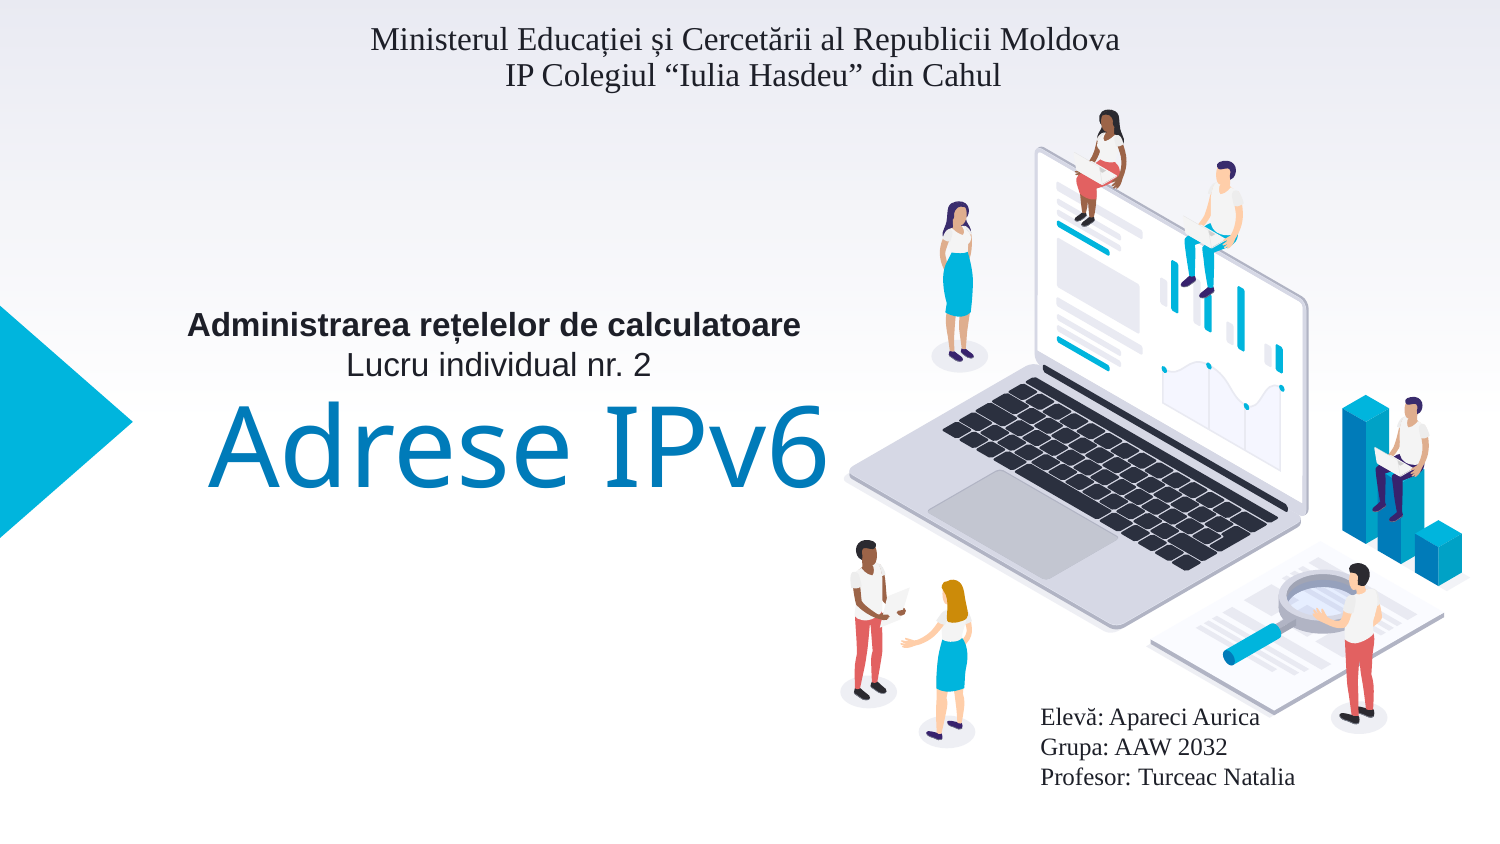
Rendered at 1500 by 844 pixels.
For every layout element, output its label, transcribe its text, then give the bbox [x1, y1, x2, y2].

text_box Ministerul Educației și Cercetării al Republicii Moldova IP Colegiul “Iulia Hasdeu” din Cahul [286, 42, 1222, 74]
text_box Administrarea rețelelor de calculatoare Lucru individual nr. 2 [153, 323, 834, 364]
title Adrese IPv6 [208, 391, 834, 511]
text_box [839, 109, 1471, 749]
text_box Elevă: Apareci Aurica Grupa: AAW 2032 Profesor: Turceac Natalia [1025, 757, 1460, 807]
